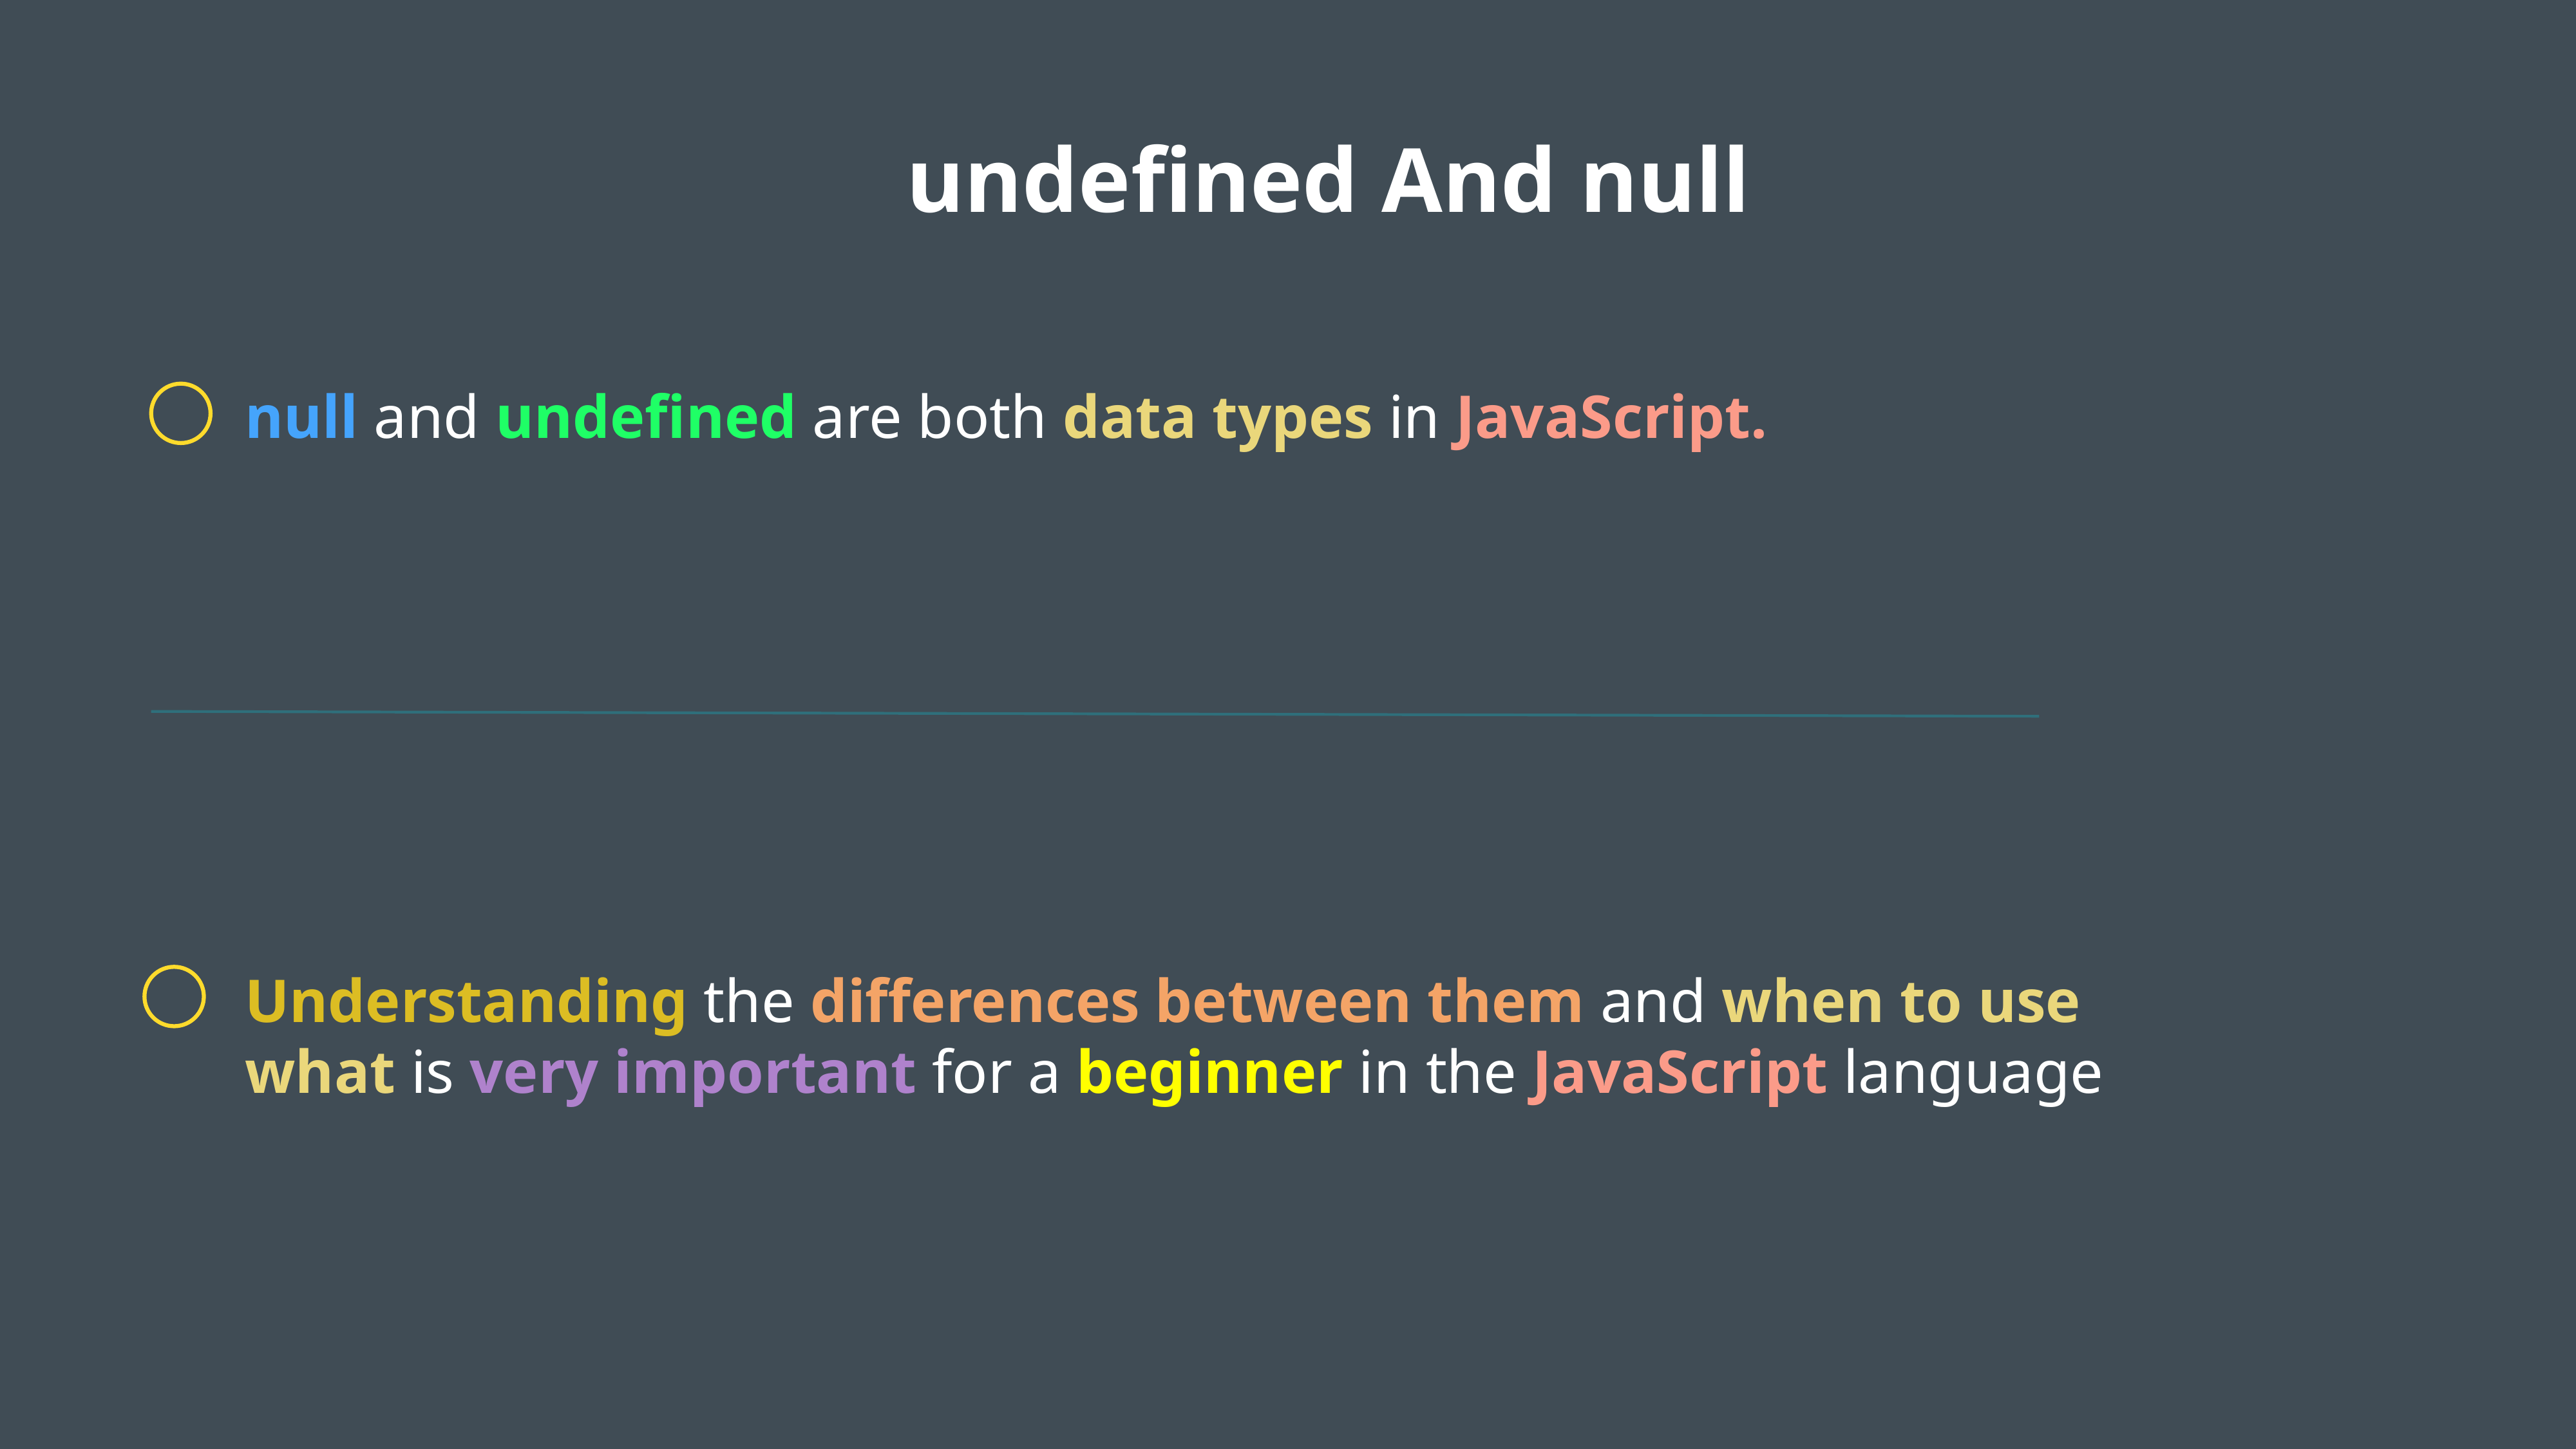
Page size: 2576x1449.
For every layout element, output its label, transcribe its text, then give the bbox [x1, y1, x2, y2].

text_box [151, 383, 211, 443]
text_box [144, 967, 204, 1027]
text_box undefined And null [148, 116, 2508, 238]
text_box null and undefined are both data types in JavaScript. [245, 379, 2139, 451]
text_box Understanding the differences between them and when to use what is very important for a beginner in the JavaScript language [245, 963, 2139, 1106]
